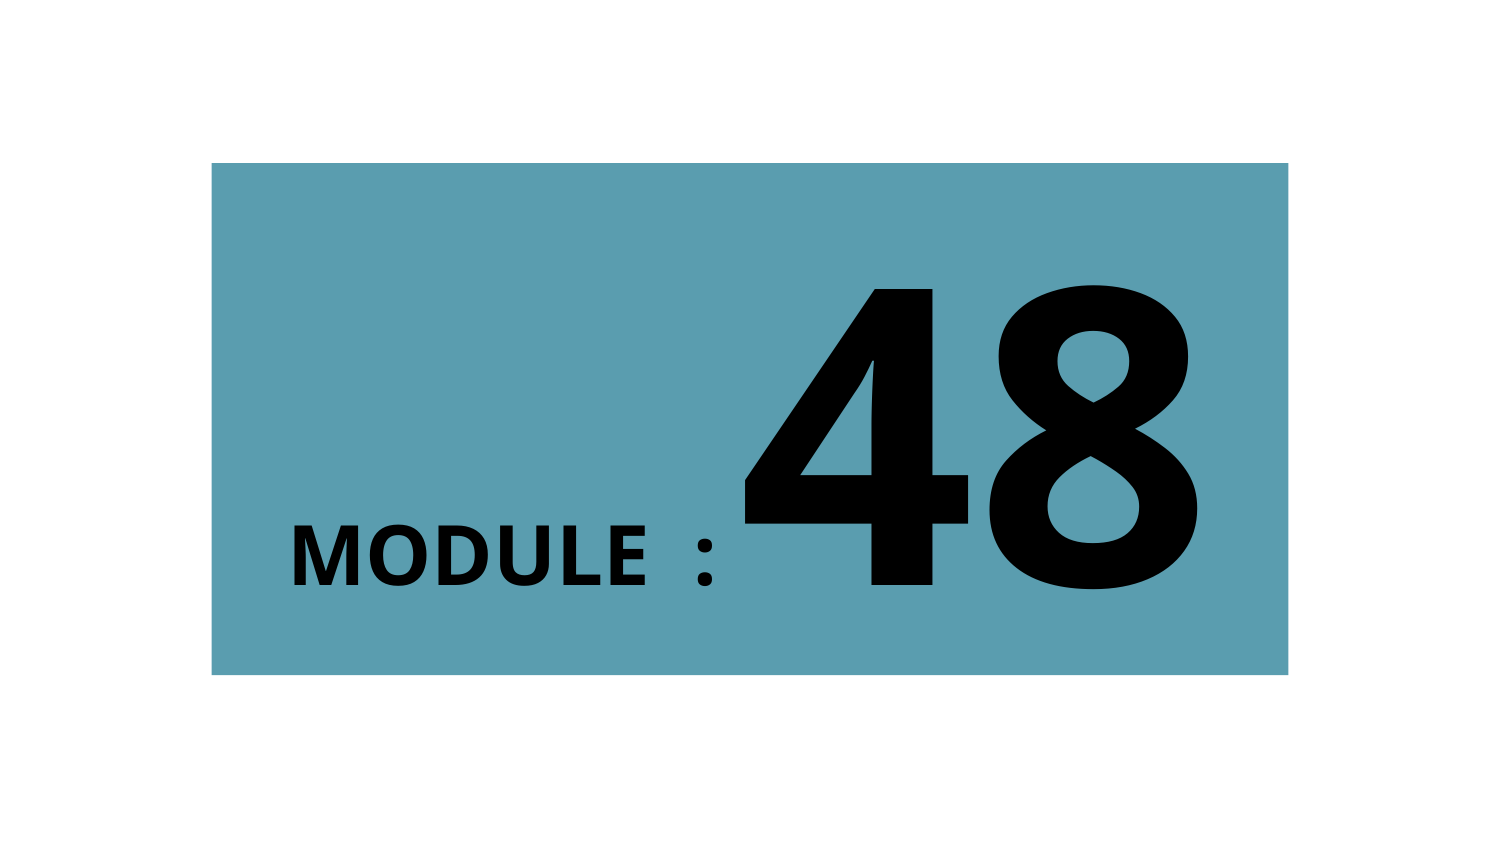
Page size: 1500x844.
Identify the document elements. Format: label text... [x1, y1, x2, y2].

text_box MODULE : 48 [211, 163, 1289, 676]
